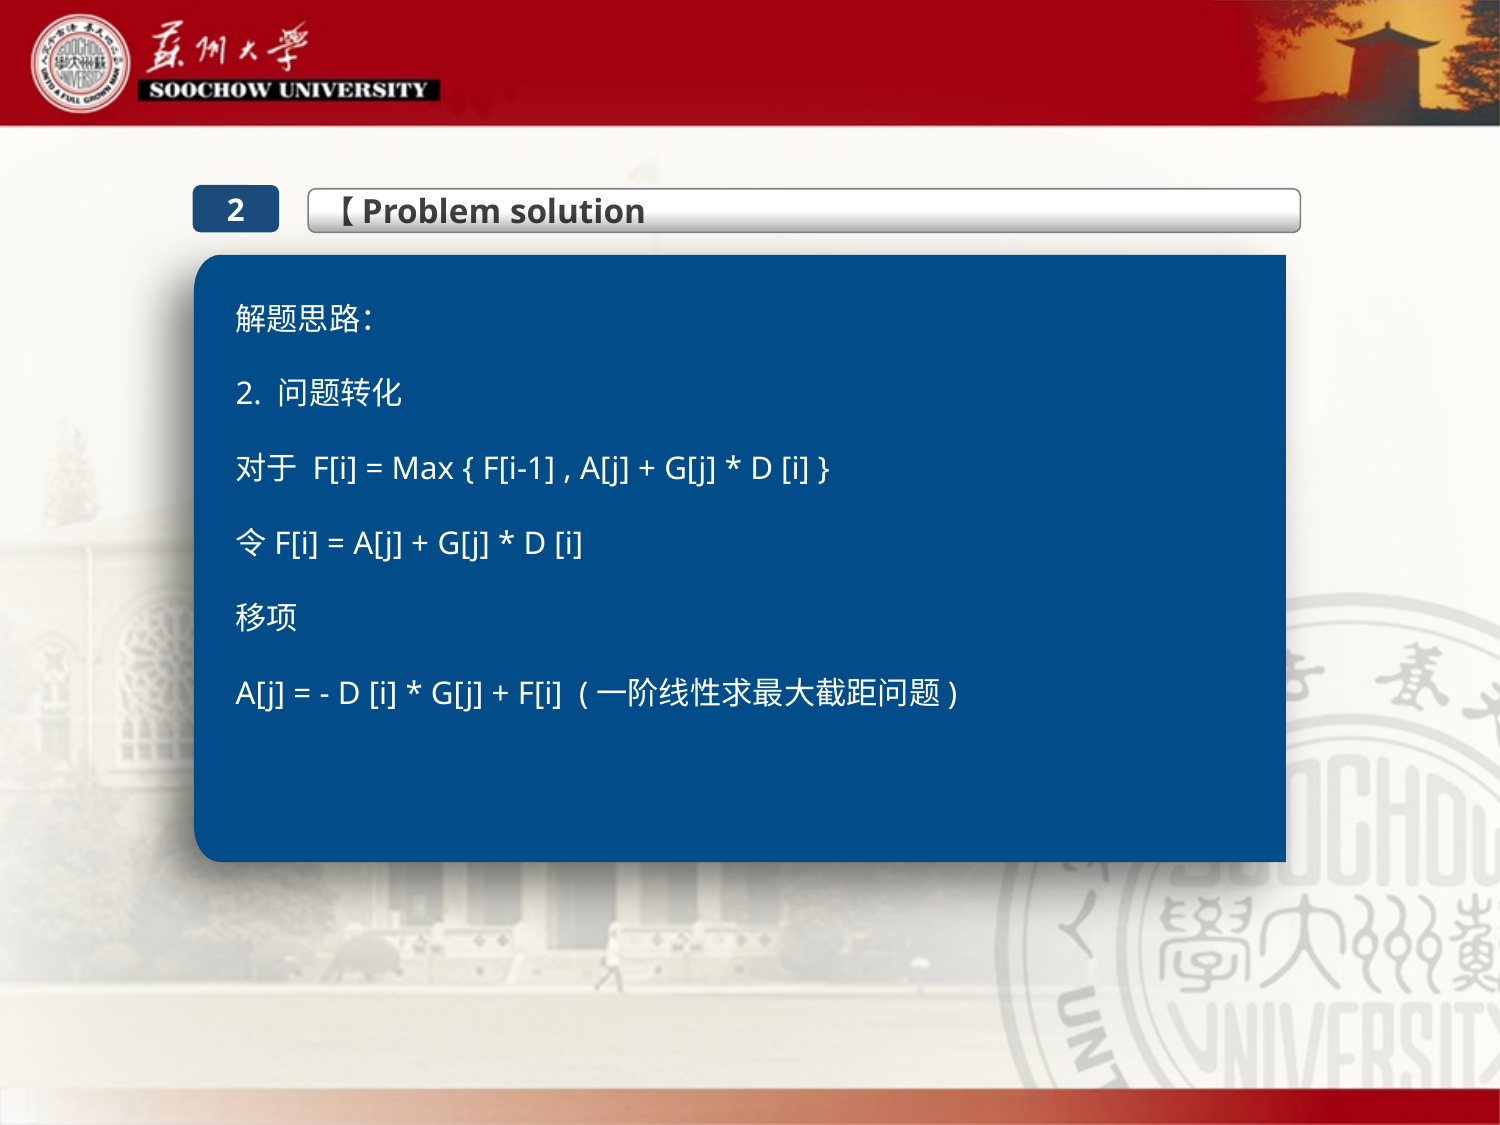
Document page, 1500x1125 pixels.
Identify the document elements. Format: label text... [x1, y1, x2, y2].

text_box 2 [192, 184, 280, 233]
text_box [193, 254, 1287, 863]
text_box 【Problem solution [308, 182, 1338, 275]
picture [0, 0, 1500, 1125]
